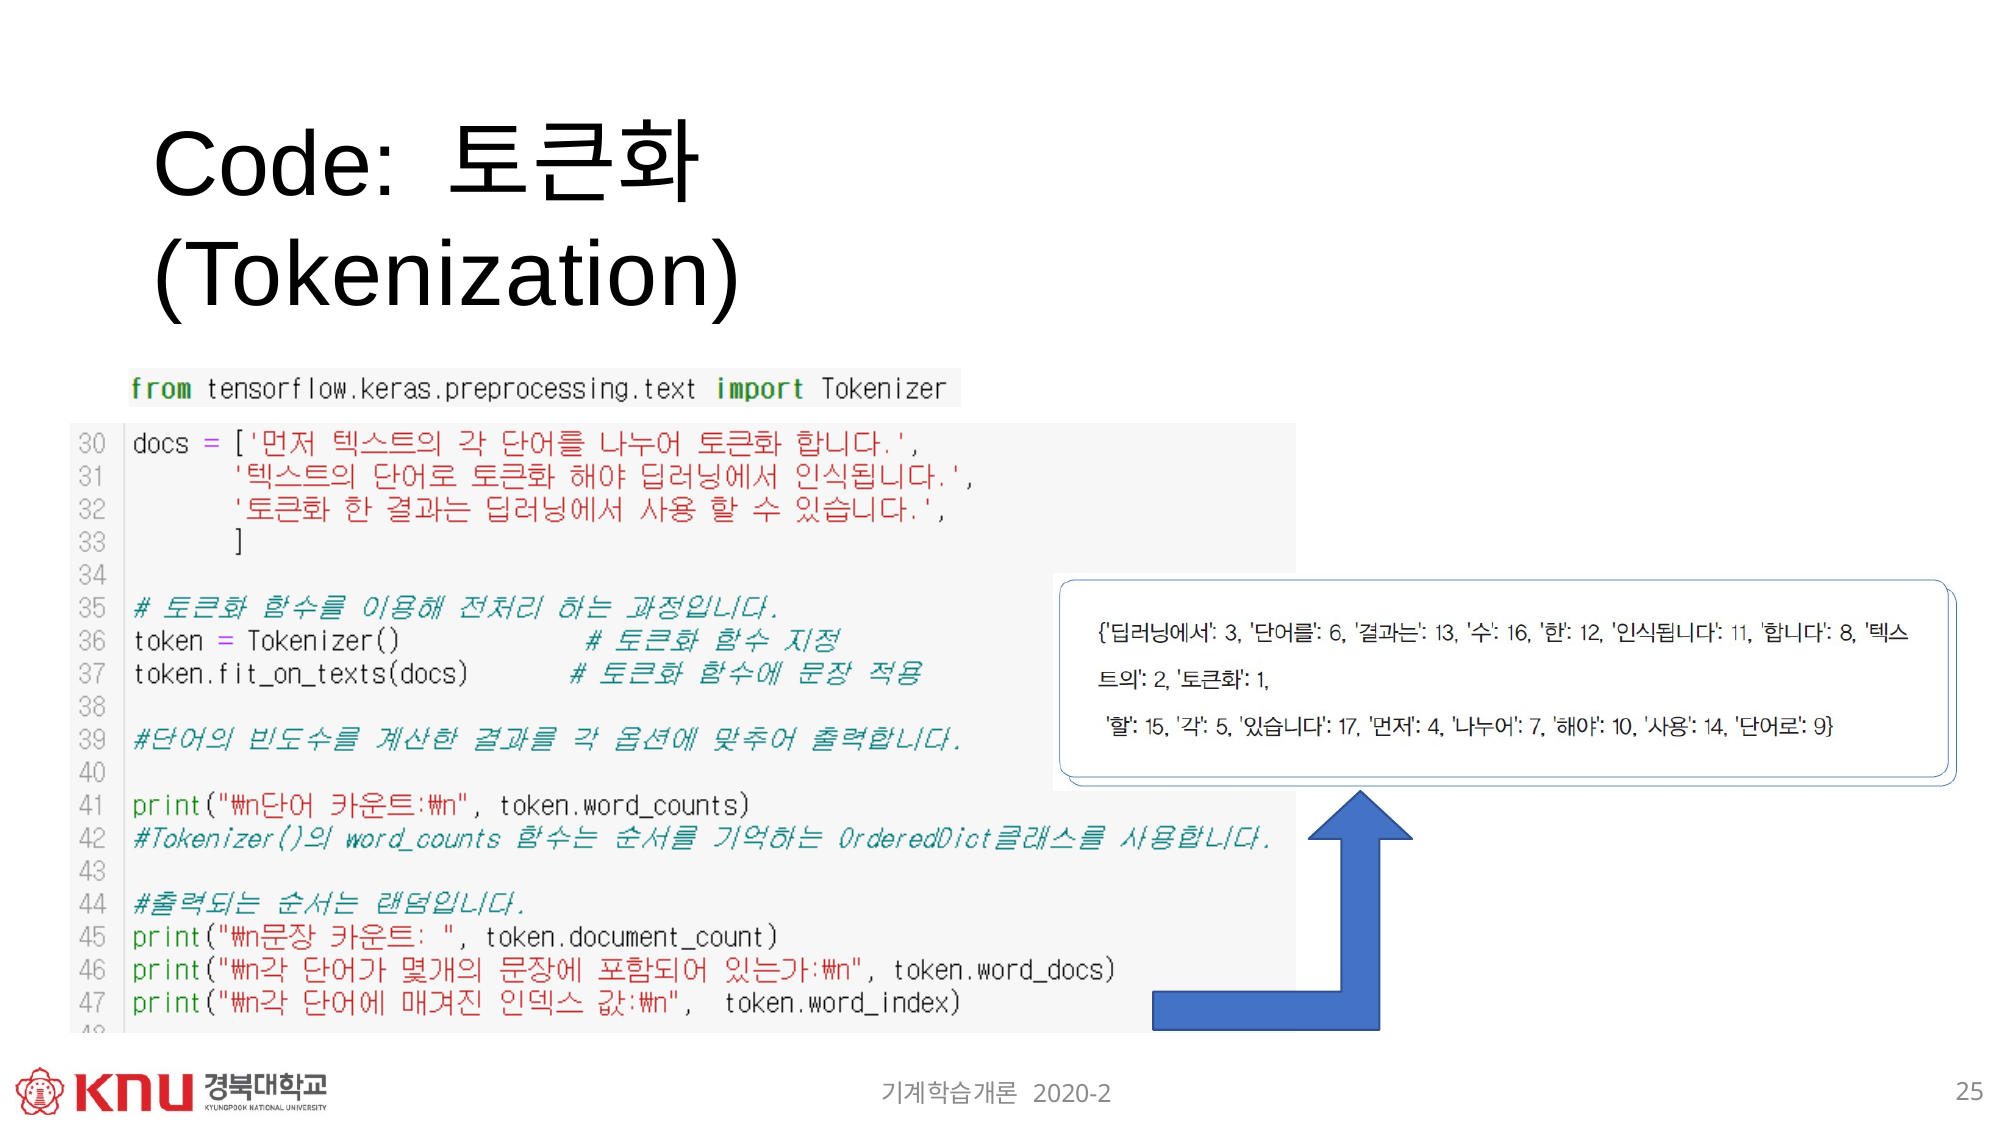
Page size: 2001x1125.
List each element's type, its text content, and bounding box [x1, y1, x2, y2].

slide_number 25 [1949, 1071, 1990, 1125]
footer 기계학습개론 2020-2 [878, 1073, 1121, 1125]
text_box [69, 422, 1970, 1033]
picture [15, 1067, 327, 1115]
text_box [128, 368, 962, 407]
title Code: 토큰화(Tokenization) [150, 101, 1306, 324]
